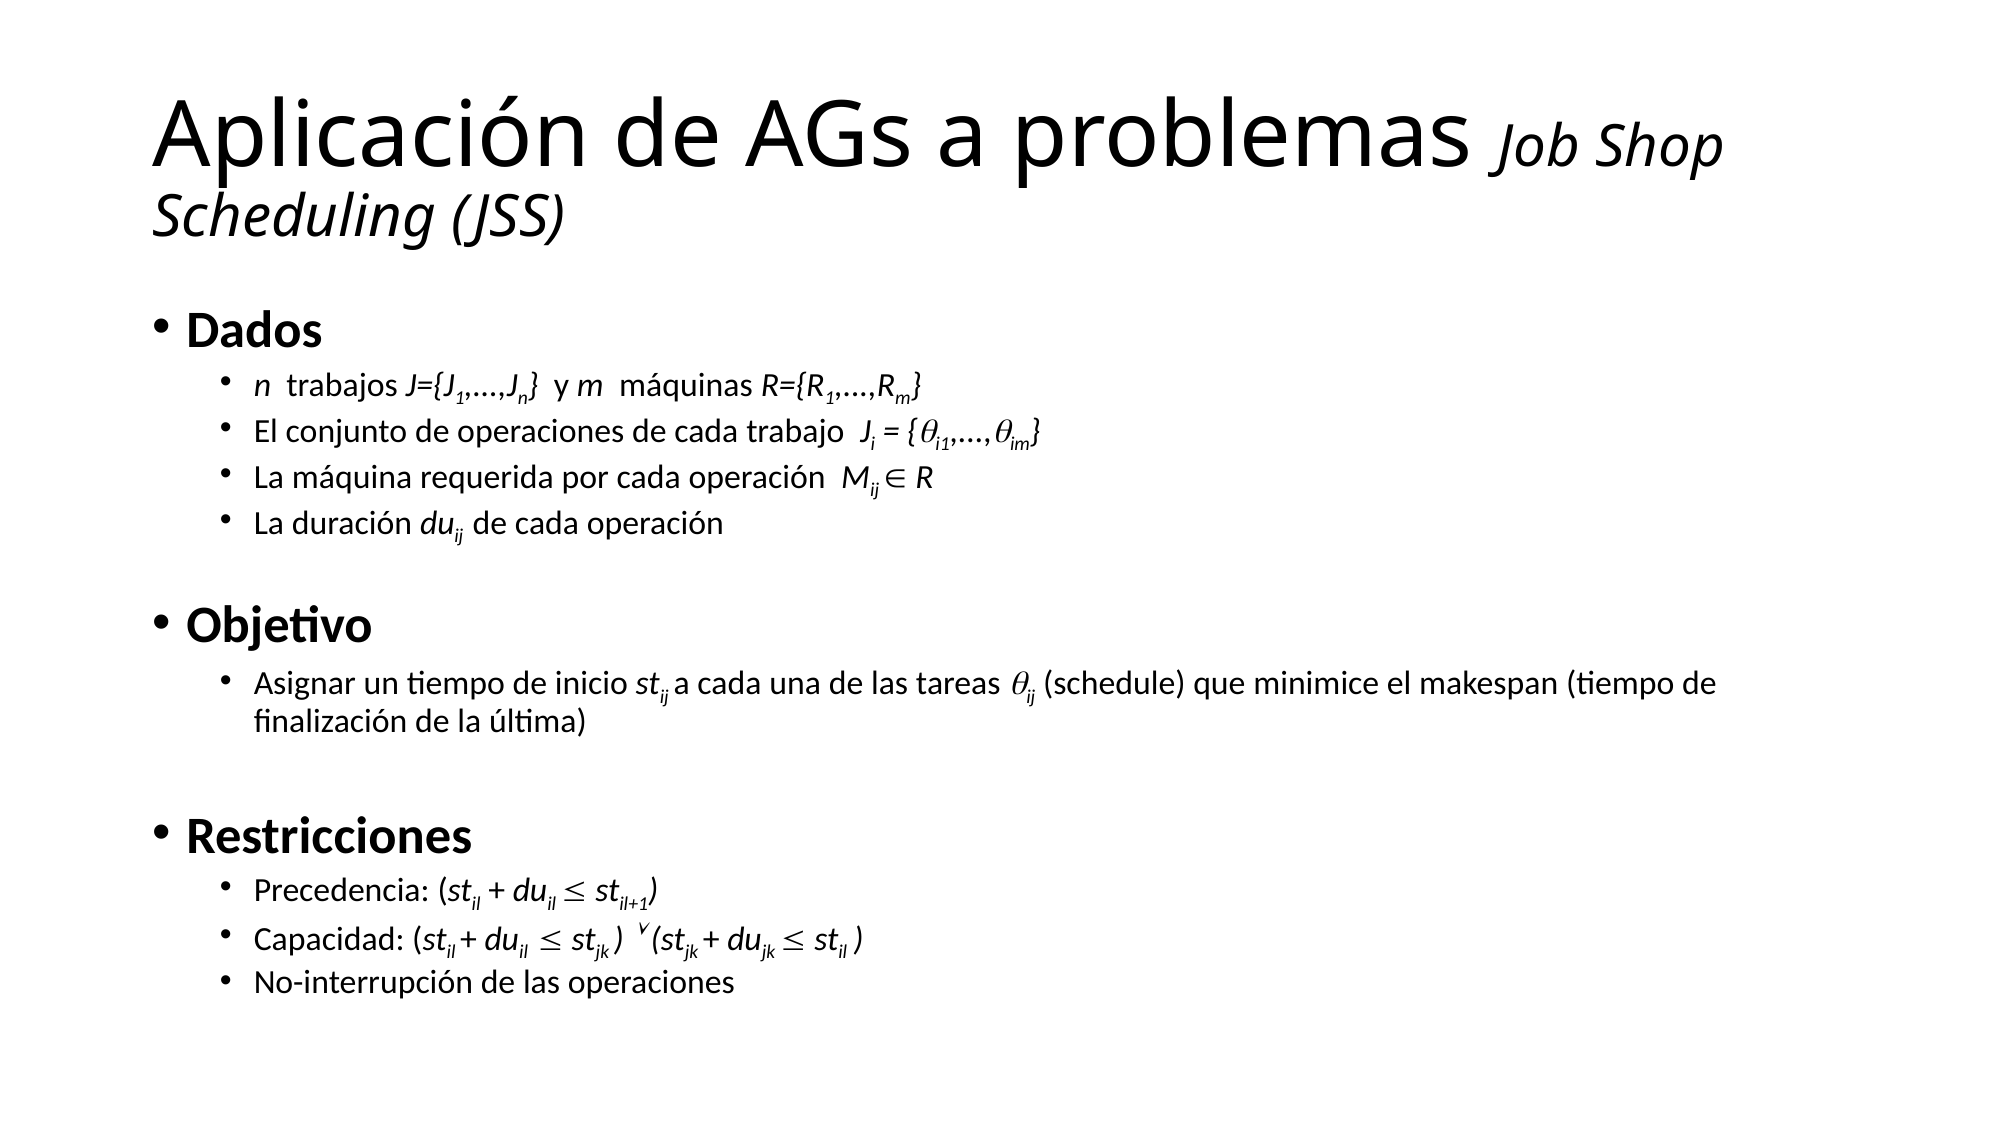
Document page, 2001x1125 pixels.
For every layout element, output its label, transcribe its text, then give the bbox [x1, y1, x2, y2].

title Aplicación de AGs a problemas Job Shop Scheduling (JSS) [137, 59, 1863, 278]
list Dados n trabajos J={J1,...,Jn} y m máquinas R={R1,...,Rm} El conjunto de operaciones de cada trabajo Ji = {i1,...,im} La máquina requerida por cada operación Mij  R La duración duij de cada operación Objetivo Asignar un tiempo de inicio stij a cada una de las tareas ij (schedule) que minimice el makespan (tiempo de finalización de la última) Restricciones Precedencia: (stil + duil  stil+1) Capacidad: (stil + duil  stjk )  (stjk + dujk  stil ) No-interrupción de las operaciones [137, 299, 1863, 1014]
